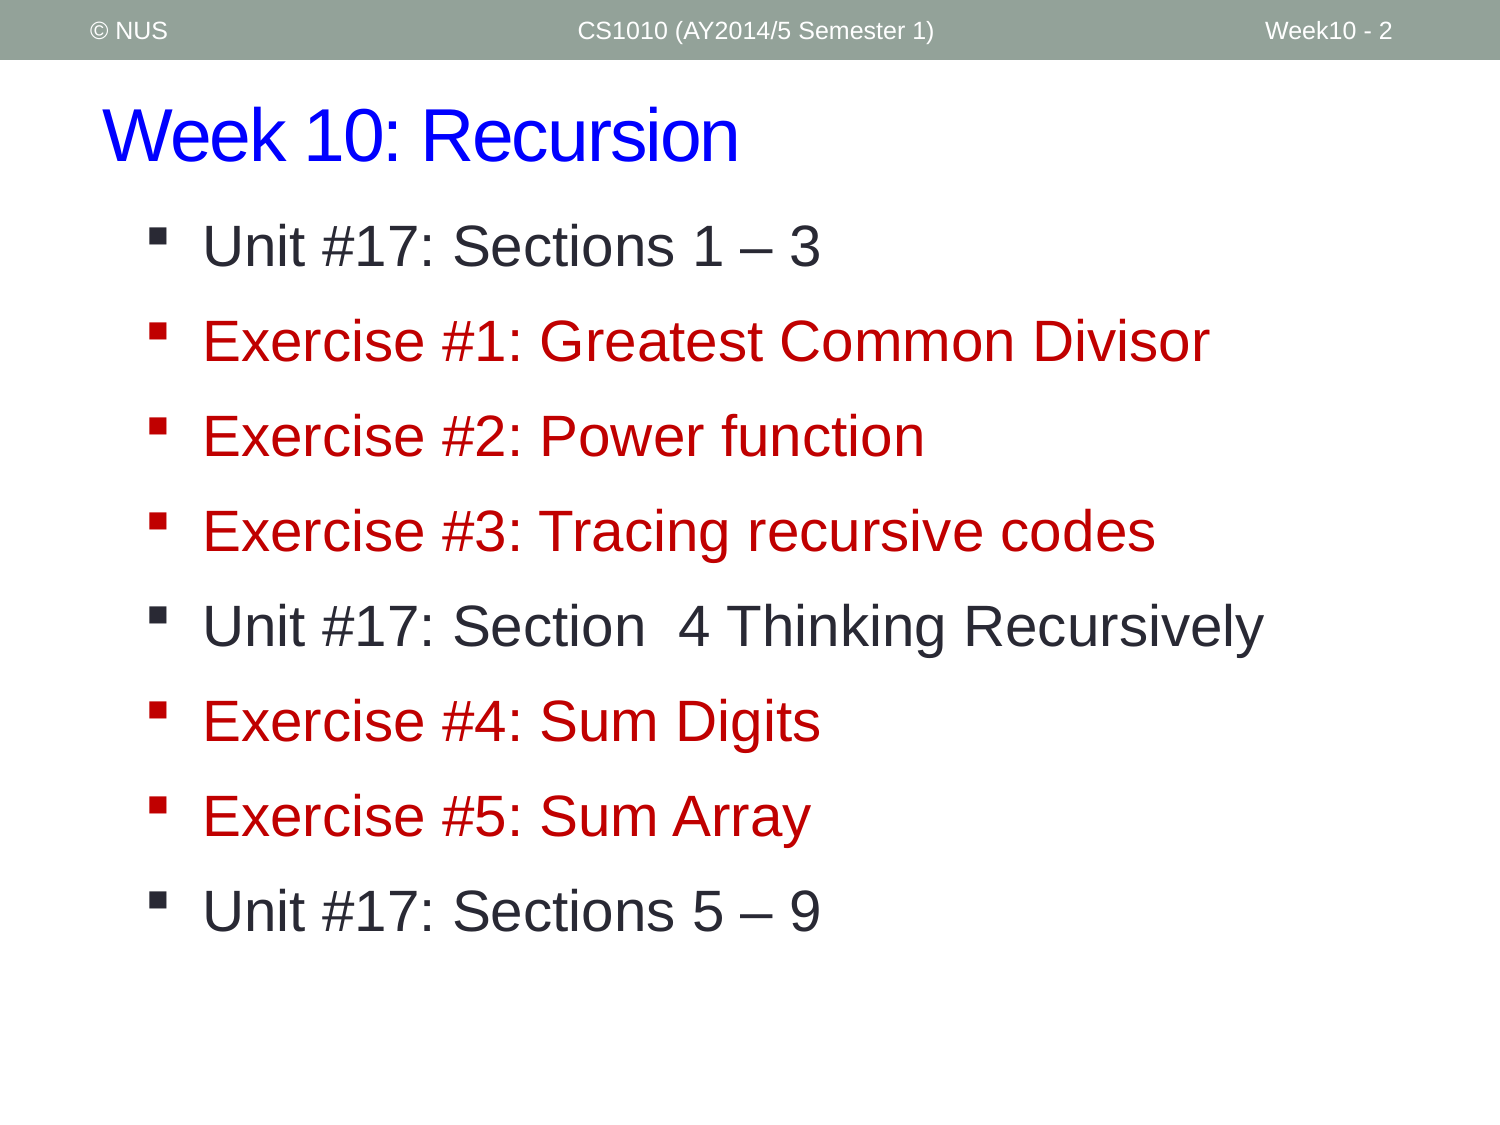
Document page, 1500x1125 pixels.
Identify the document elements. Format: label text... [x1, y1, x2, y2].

title Week 10: Recursion [87, 62, 1463, 200]
slide_number Week10 - 2 [1250, 3, 1425, 57]
slide_number © NUS [75, 3, 550, 57]
footer CS1010 (AY2014/5 Semester 1) [562, 3, 1238, 57]
text_box Unit #17: Sections 1 – 3 Exercise #1: Greatest Common Divisor Exercise #2: Power function Exercise #3: Tracing recursive codes Unit #17: Section 4 Thinking Recursively Exercise #4: Sum Digits Exercise #5: Sum Array Unit #17: Sections 5 – 9 [129, 200, 1448, 1063]
